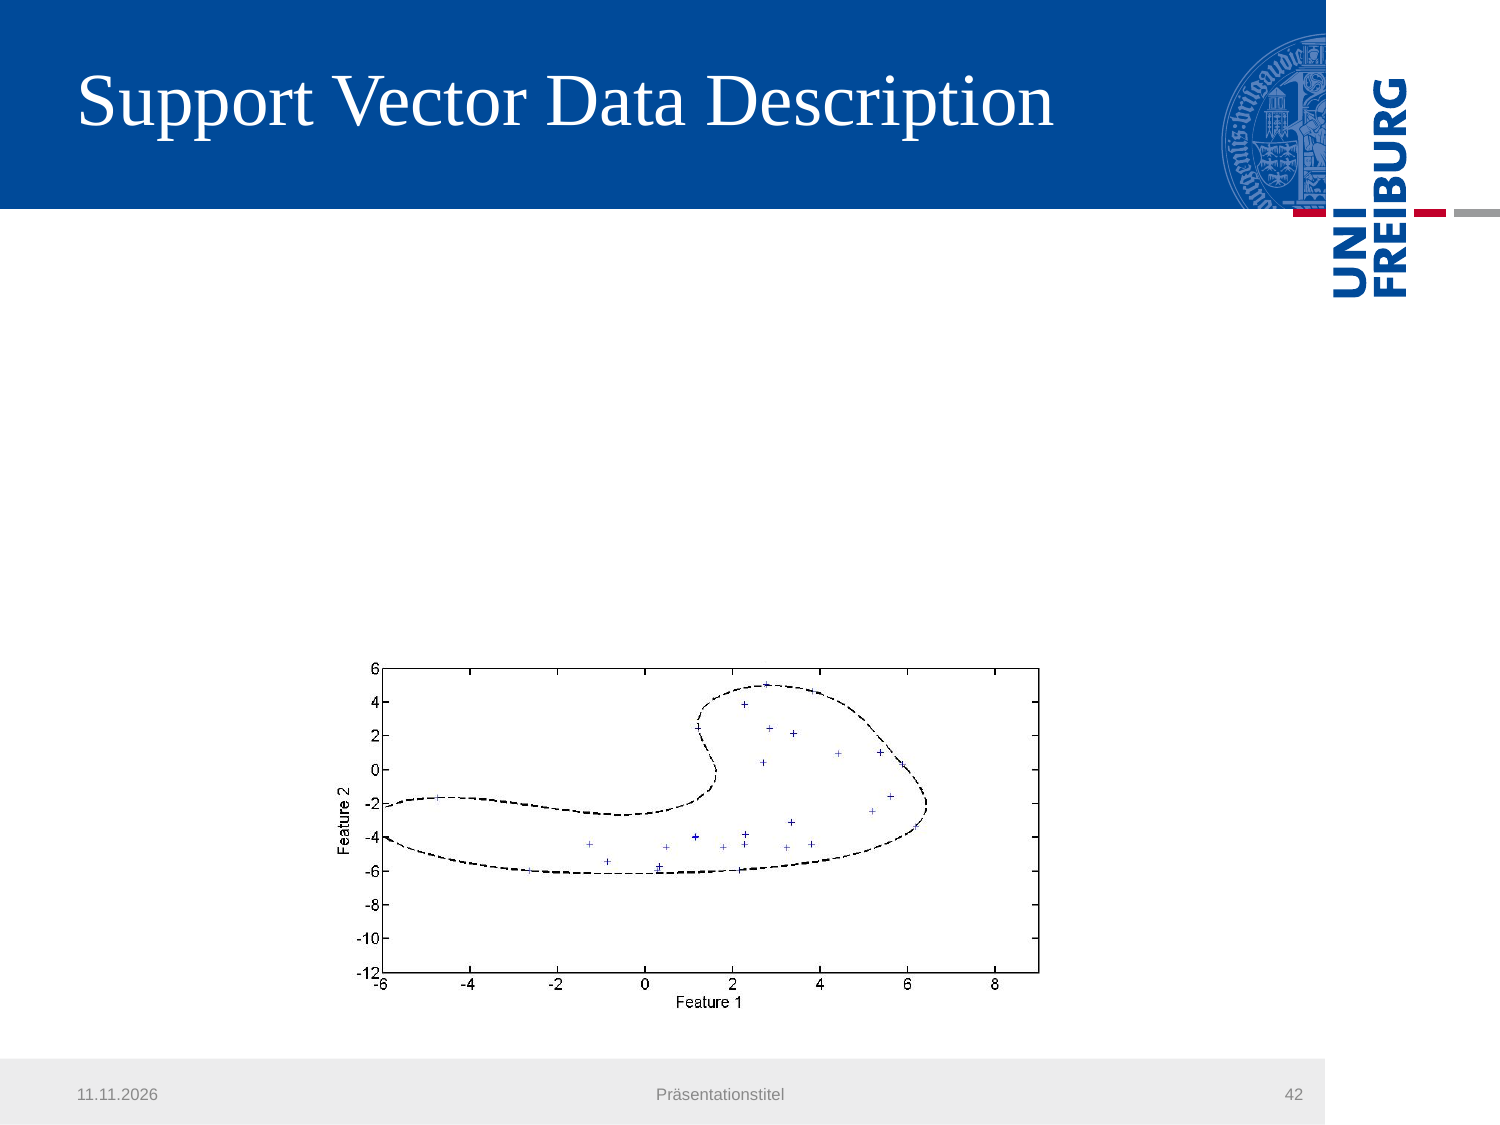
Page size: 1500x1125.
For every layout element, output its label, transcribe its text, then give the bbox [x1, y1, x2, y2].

title Support Vector Data Description [76, 50, 1235, 169]
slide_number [76, 1074, 207, 1114]
footer Präsentationstitel [230, 1074, 1211, 1114]
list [274, 660, 1105, 1024]
slide_number 42 [1234, 1074, 1304, 1114]
